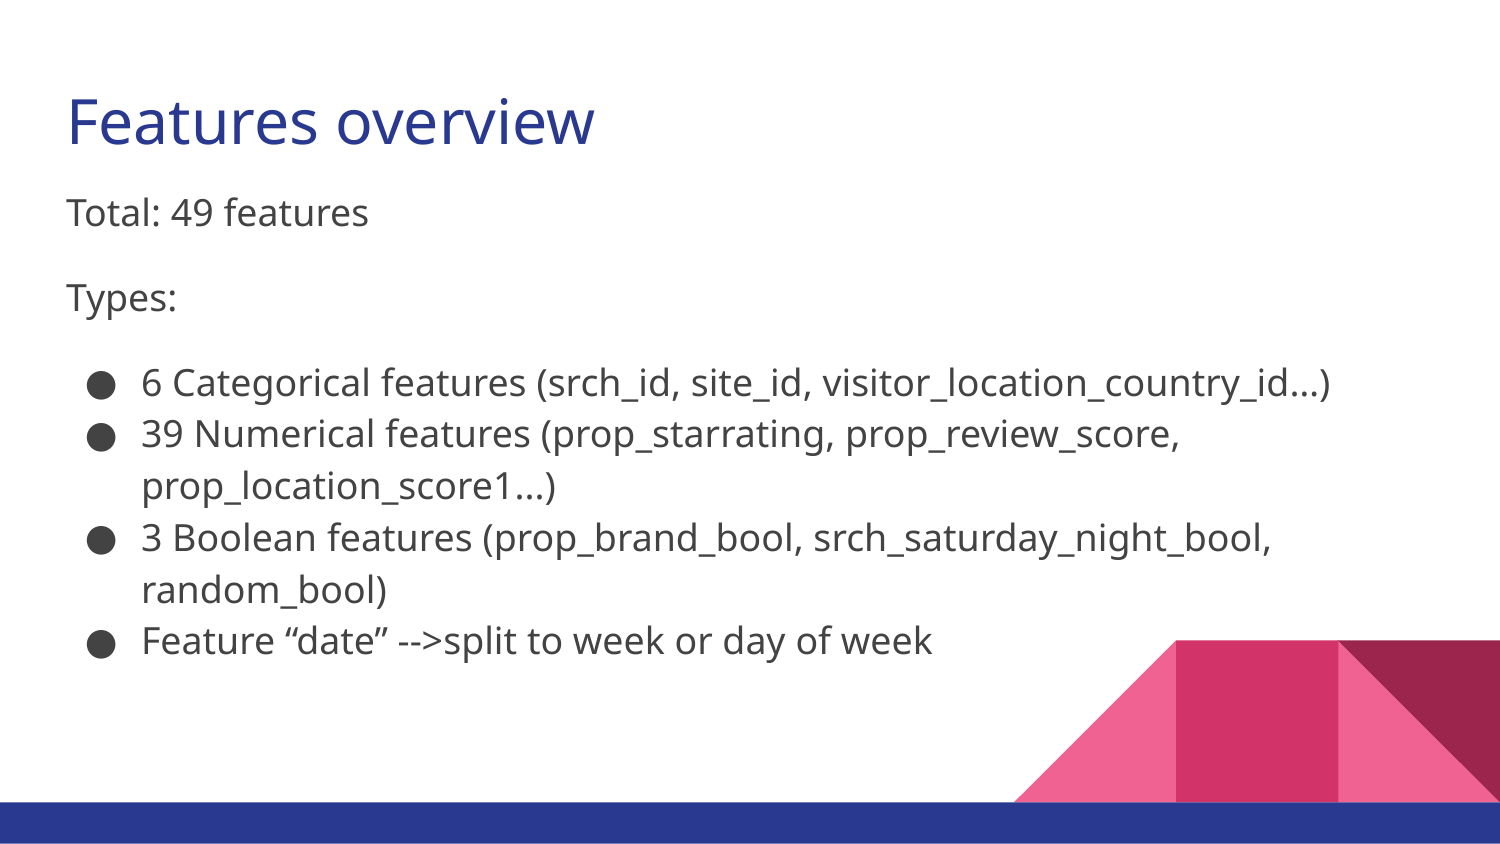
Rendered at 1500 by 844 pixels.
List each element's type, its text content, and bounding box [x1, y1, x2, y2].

list Total: 49 features Types: 6 Categorical features (srch_id, site_id, visitor_location_country_id…) 39 Numerical features (prop_starrating, prop_review_score, prop_location_score1...) 3 Boolean features (prop_brand_bool, srch_saturday_night_bool, random_bool) Feature “date” -->split to week or day of week [51, 166, 1449, 750]
title Features overview [51, 67, 1449, 166]
